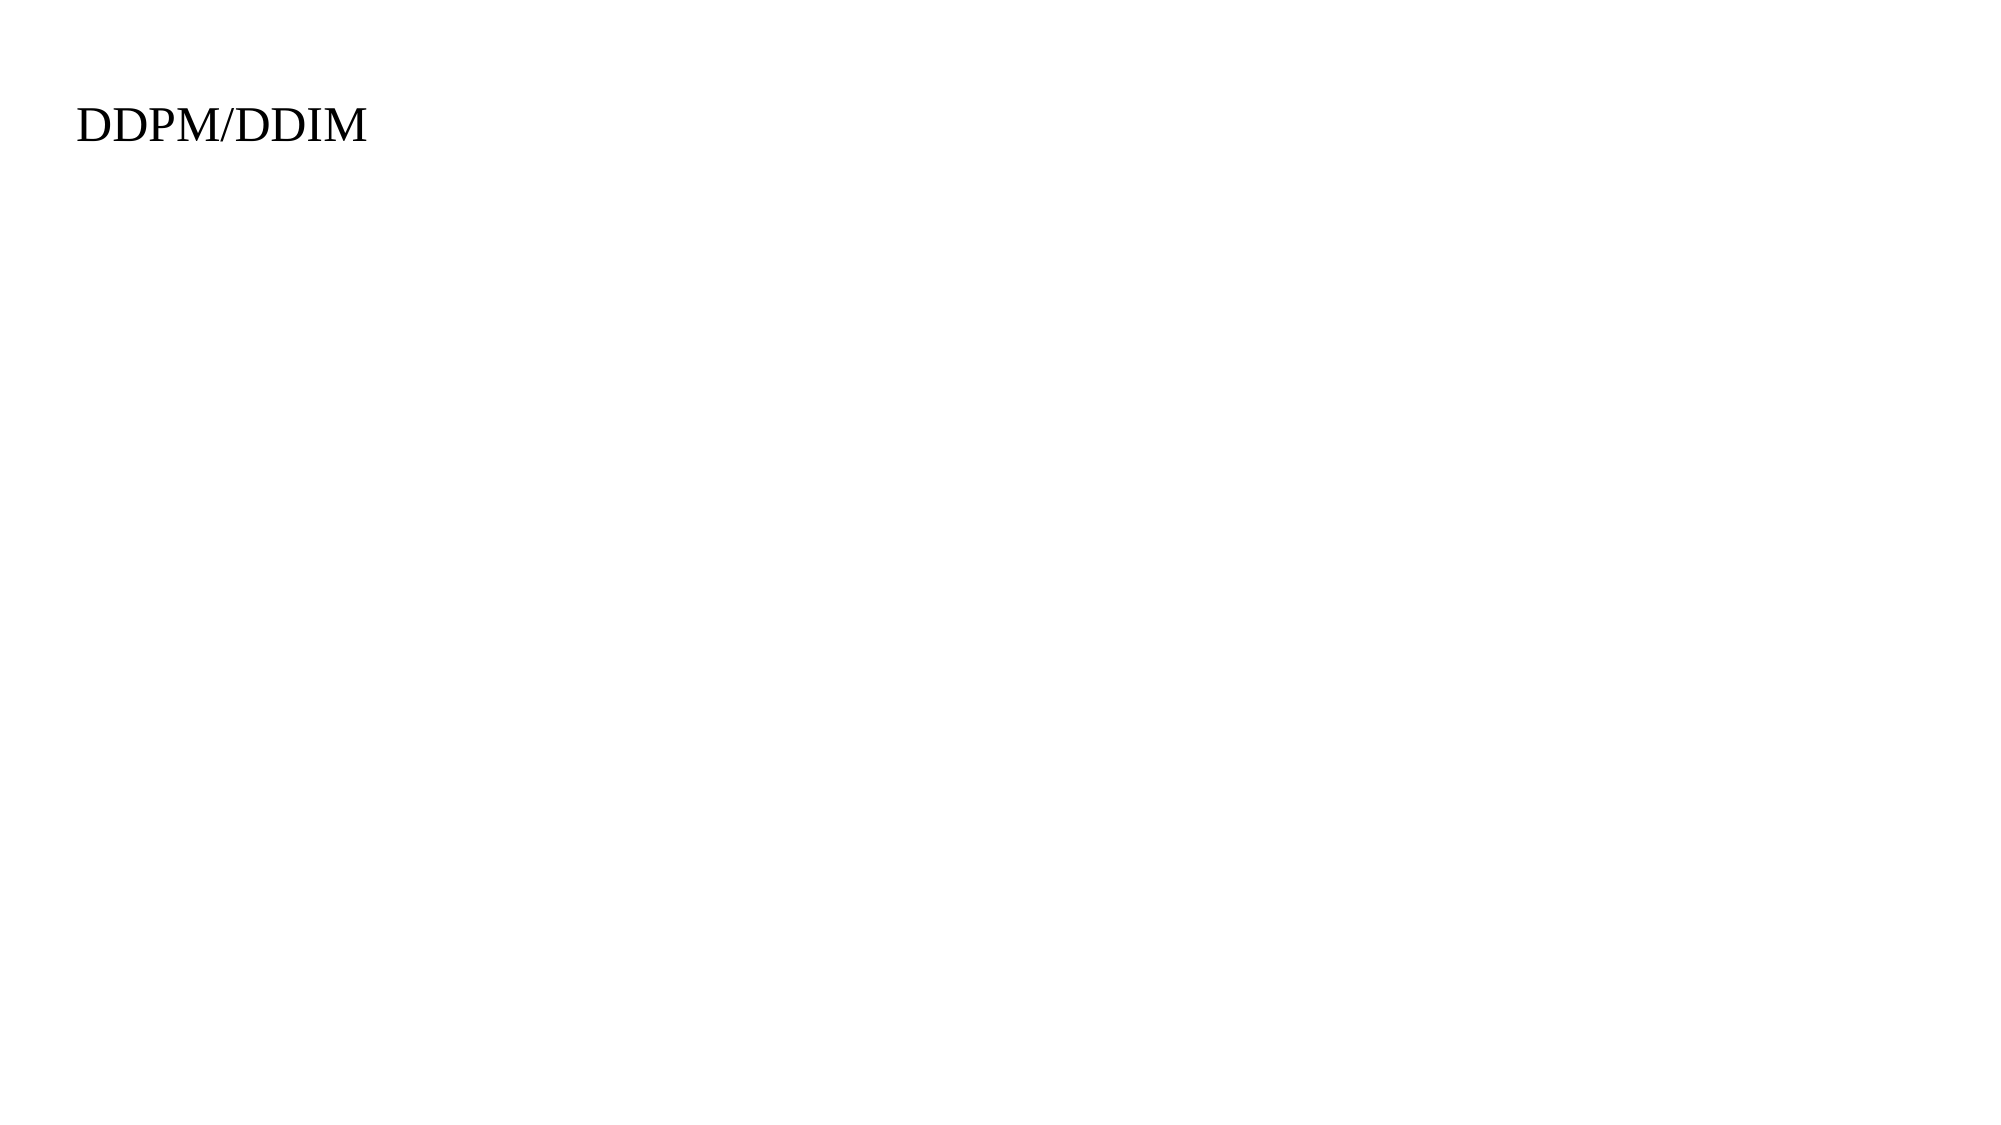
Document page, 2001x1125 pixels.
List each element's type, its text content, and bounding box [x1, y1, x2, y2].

text_box DDPM/DDIM [61, 83, 383, 159]
